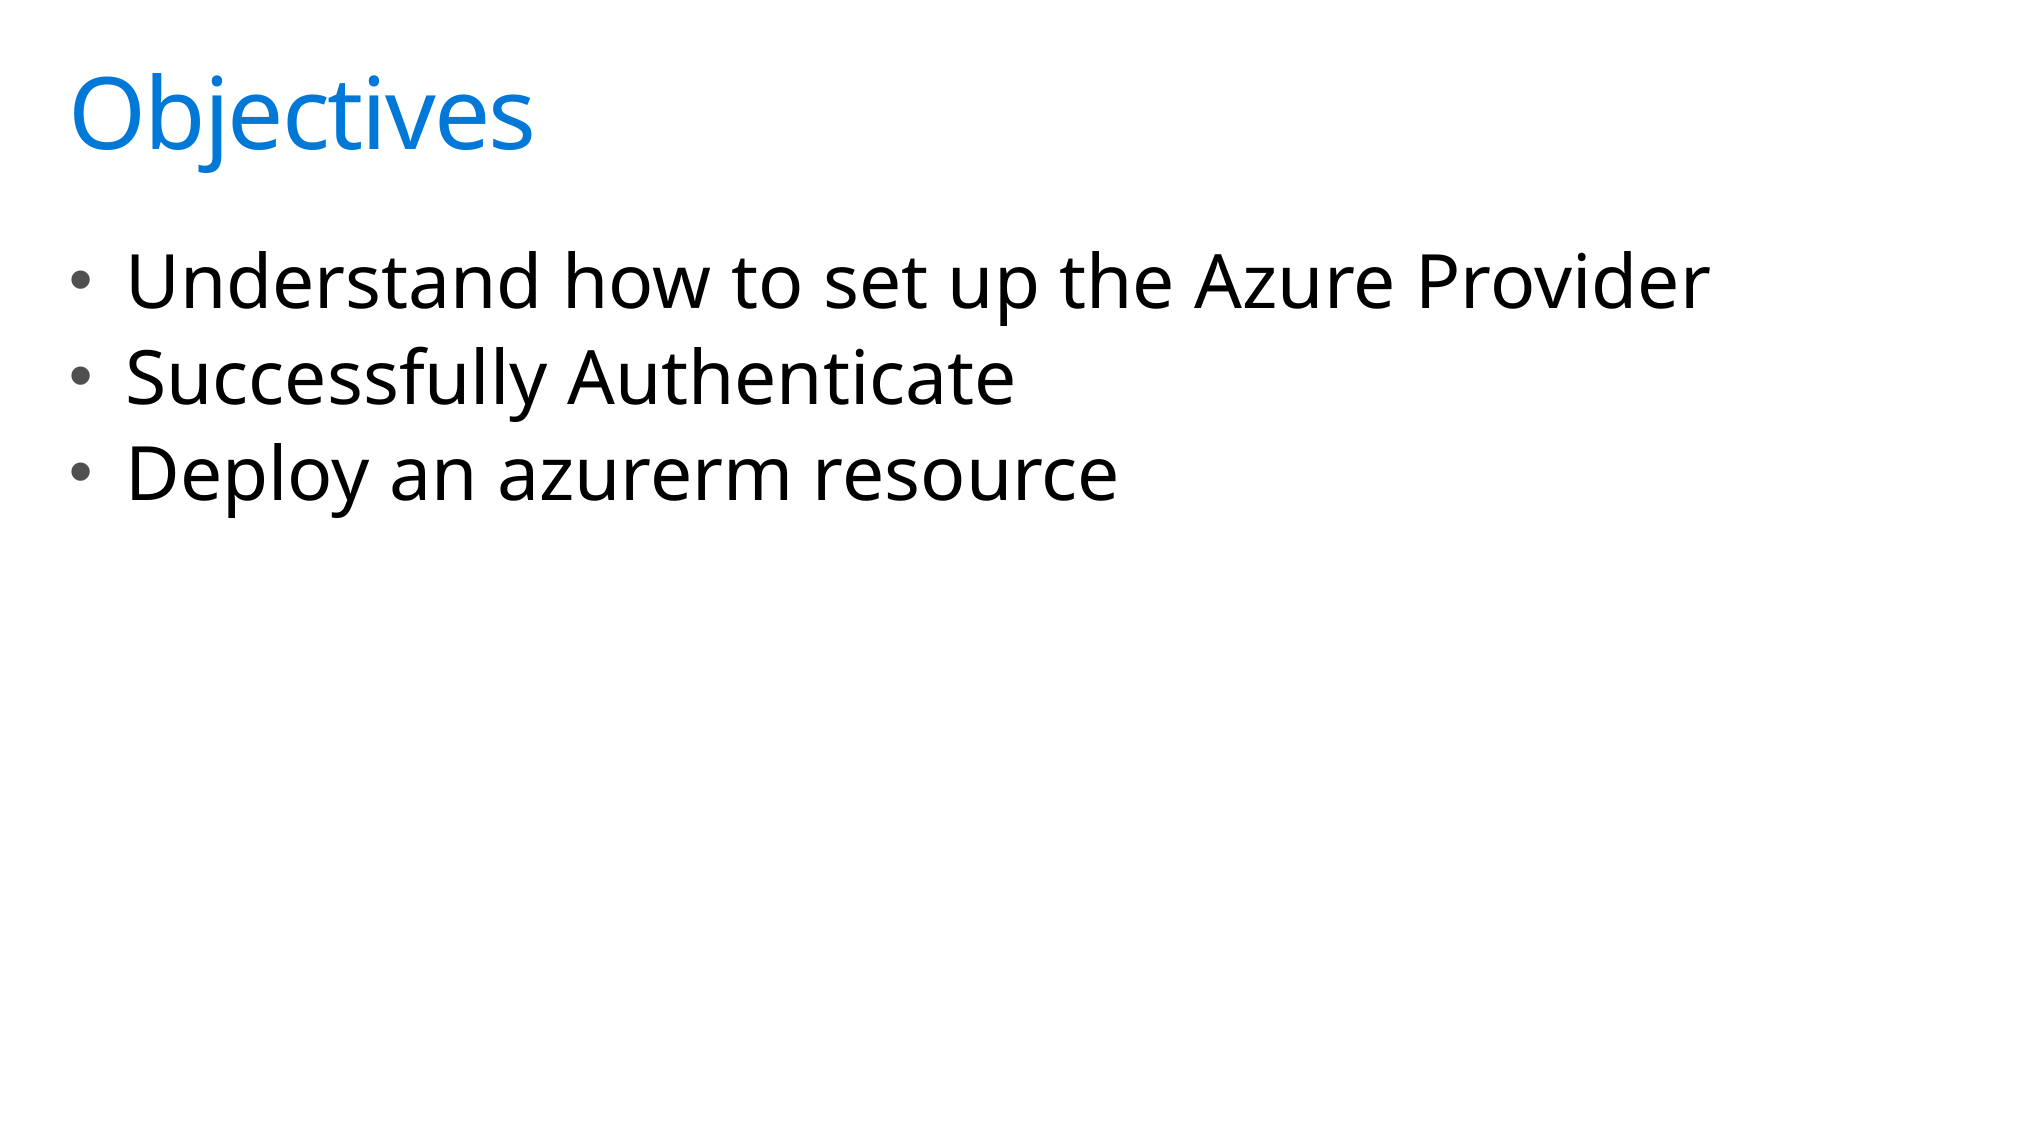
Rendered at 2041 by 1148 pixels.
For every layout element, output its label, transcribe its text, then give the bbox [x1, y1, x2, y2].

title Objectives [45, 48, 1996, 199]
list Understand how to set up the Azure Provider Successfully Authenticate Deploy an azurerm resource [45, 228, 1996, 541]
